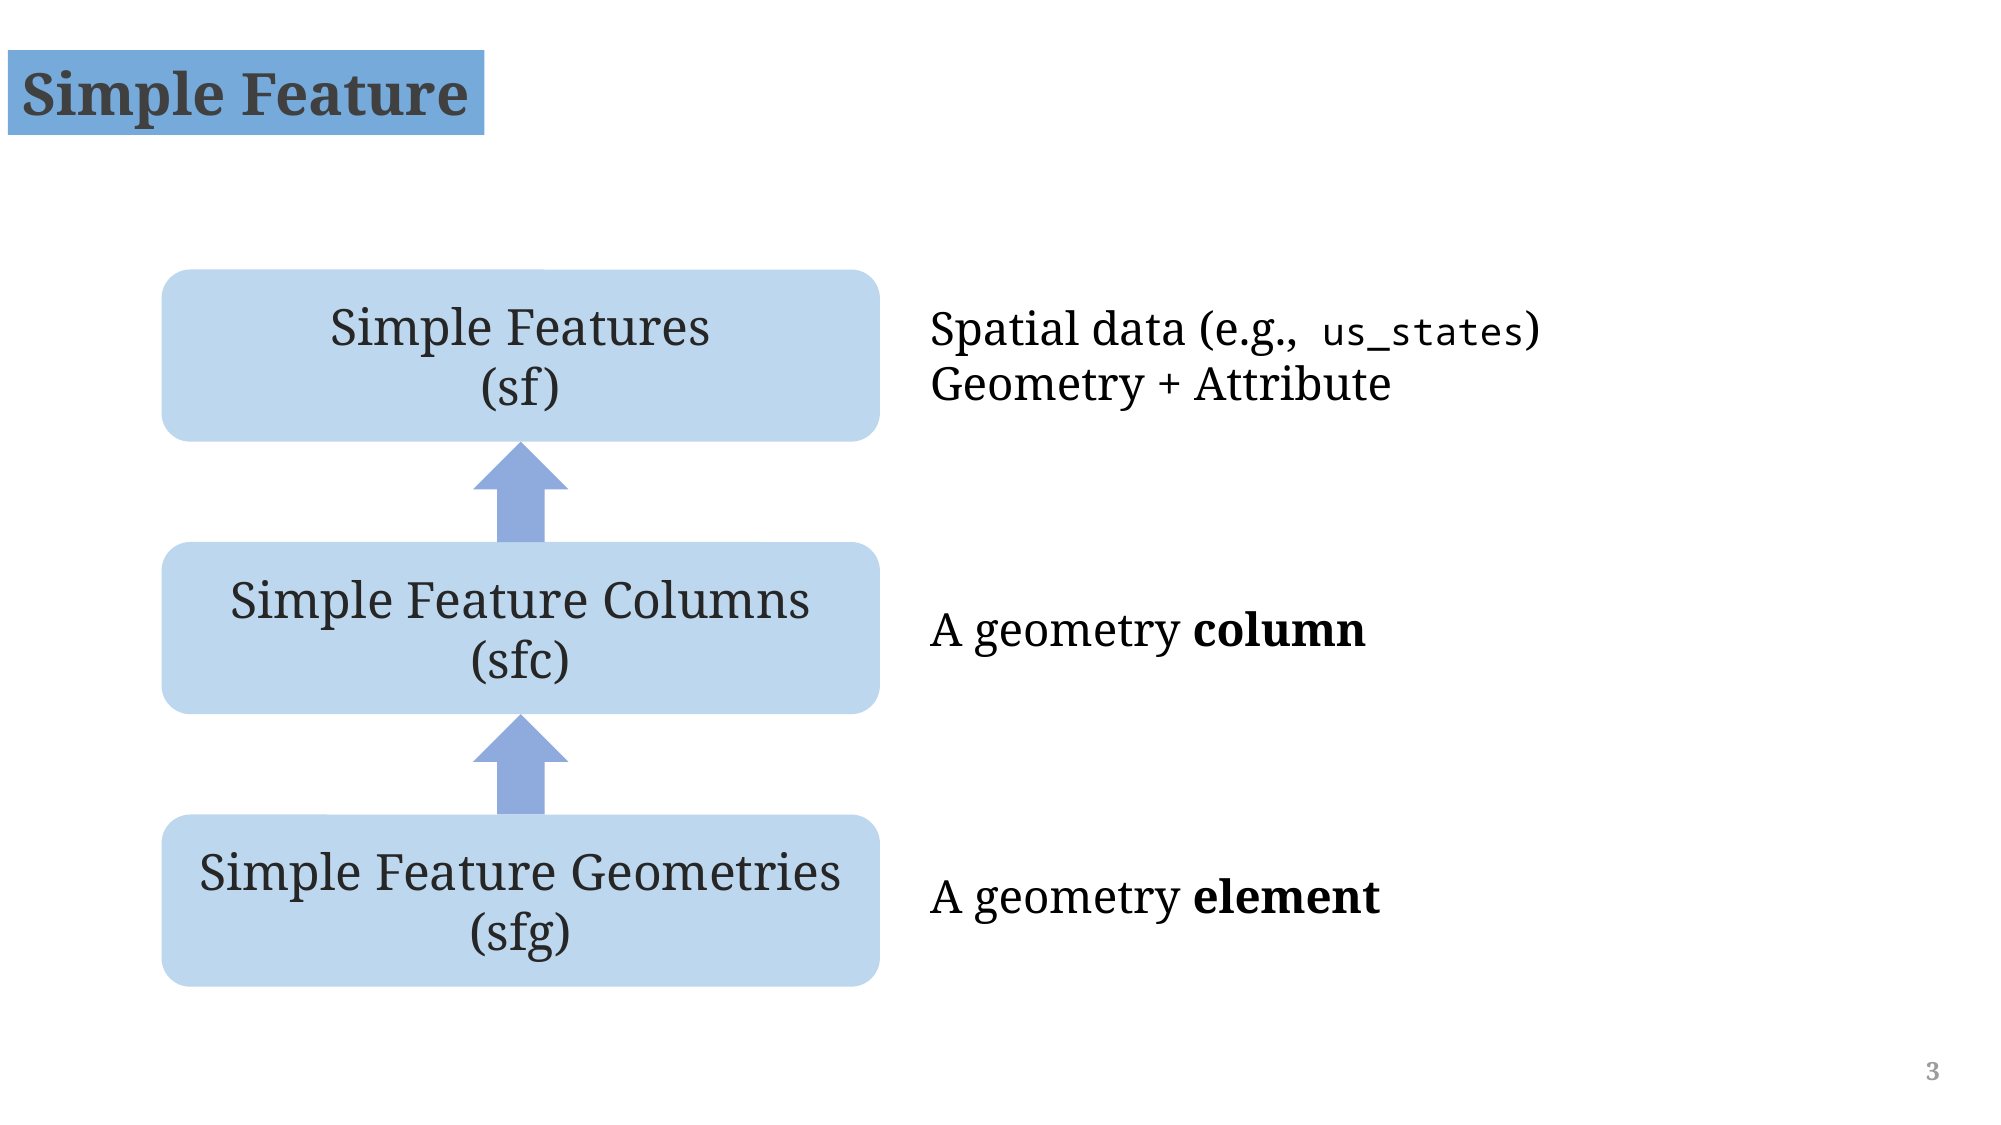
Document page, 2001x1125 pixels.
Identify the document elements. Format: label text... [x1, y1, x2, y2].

text_box Simple Feature Geometries (sfg) [160, 813, 881, 988]
text_box A geometry element [915, 860, 1410, 931]
text_box Spatial data (e.g., us_states) Geometry + Attribute [915, 292, 1777, 418]
slide_number 3 [1505, 1042, 1955, 1103]
text_box [470, 440, 571, 544]
text_box Simple Feature Columns (sfc) [160, 540, 881, 716]
text_box Simple Features (sf) [160, 268, 881, 443]
text_box A geometry column [915, 592, 1410, 663]
text_box Simple Feature [7, 50, 485, 135]
text_box [470, 712, 571, 816]
